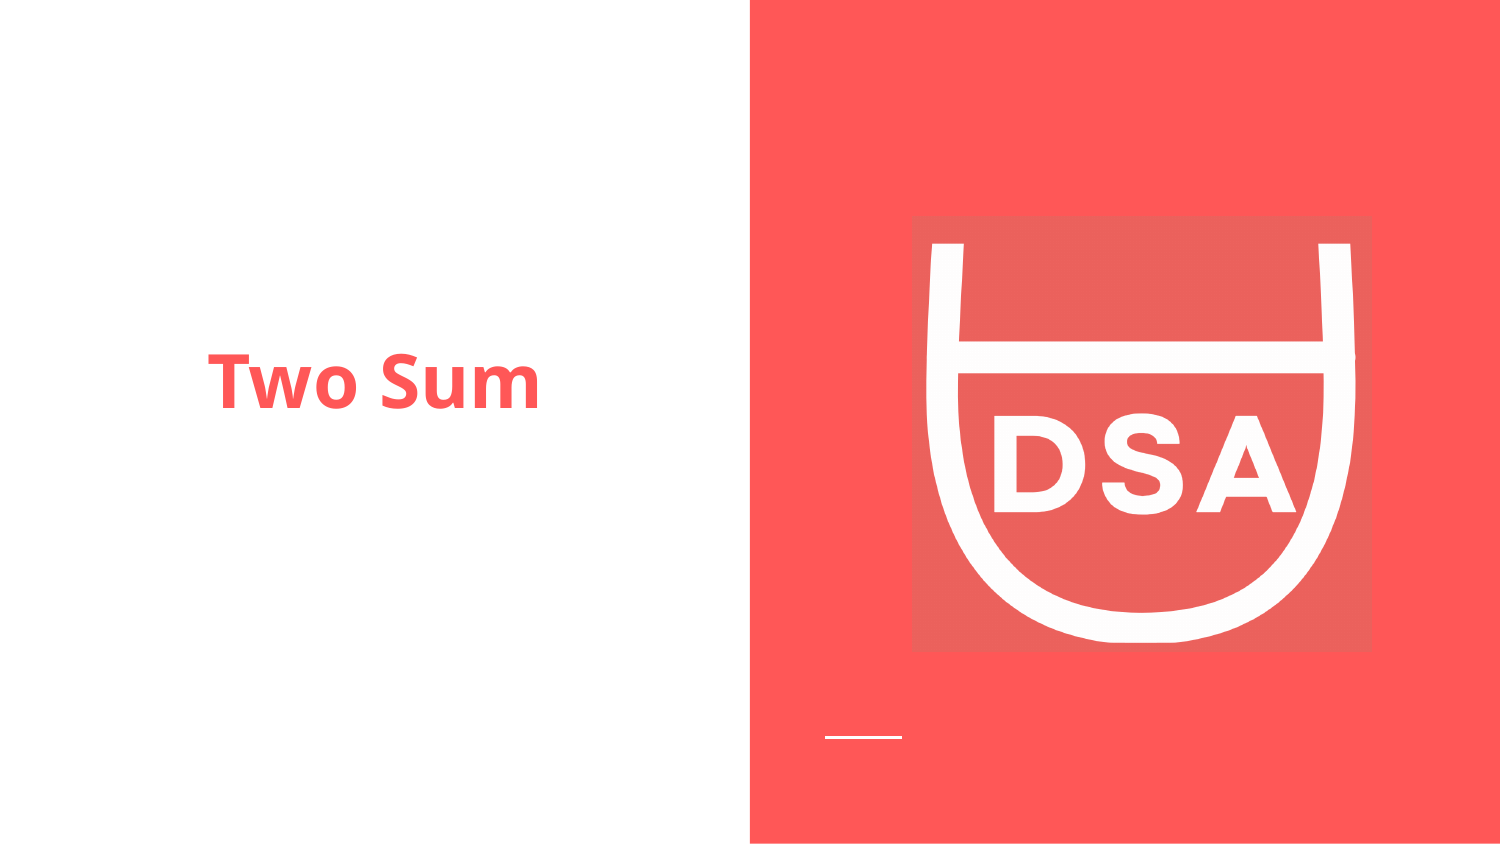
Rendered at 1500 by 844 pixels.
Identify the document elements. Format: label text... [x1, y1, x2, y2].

title Two Sum [43, 229, 708, 446]
picture [912, 216, 1372, 652]
